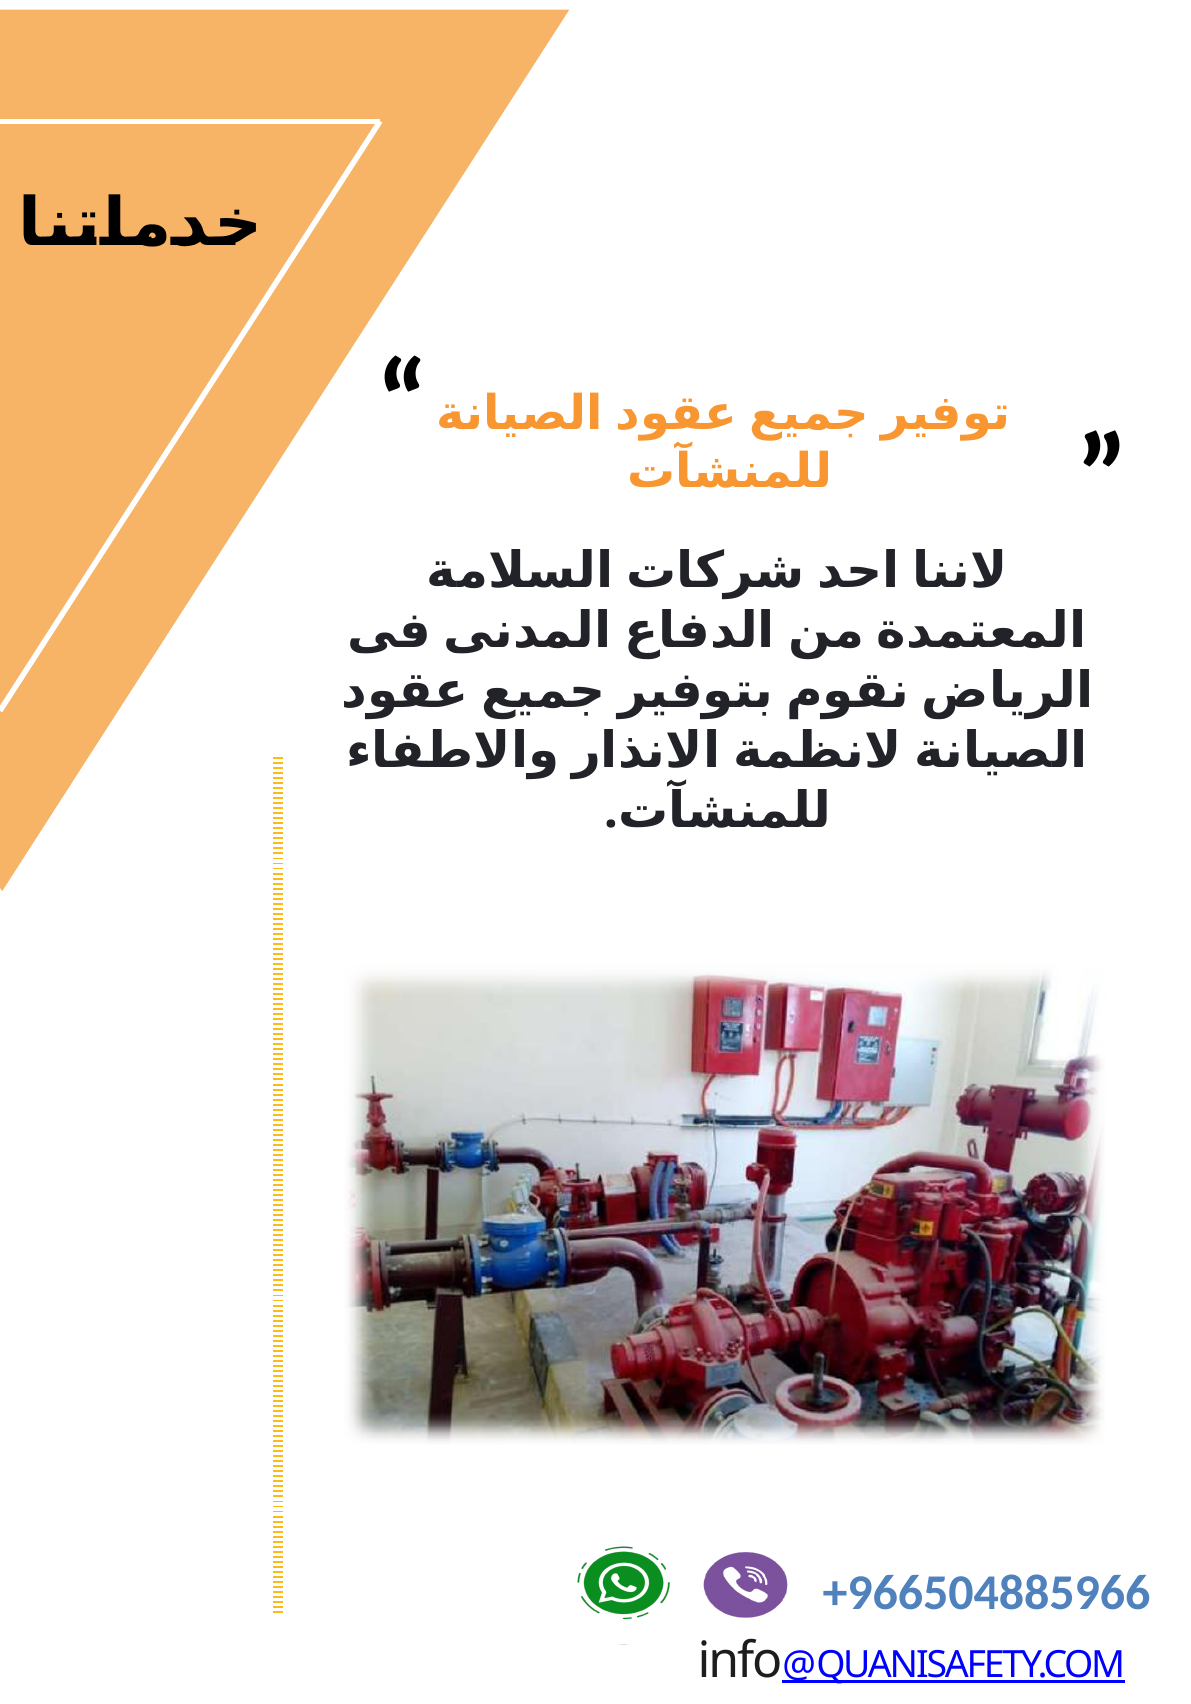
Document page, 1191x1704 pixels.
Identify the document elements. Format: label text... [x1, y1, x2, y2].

text_box لاننا احد شركات السلامة المعتمدة من الدفاع المدنى فى الرياض نقوم بتوفير جميع عقود الصيانة لانظمة الانذار والاطفاء للمنشآت. [577, 530, 1117, 845]
text_box توفير جميع عقود الصيانة للمنشآت [577, 380, 1064, 530]
text_box “ [998, 354, 1129, 475]
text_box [562, 1536, 1191, 1689]
picture [342, 963, 1106, 1446]
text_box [0, 9, 570, 1614]
